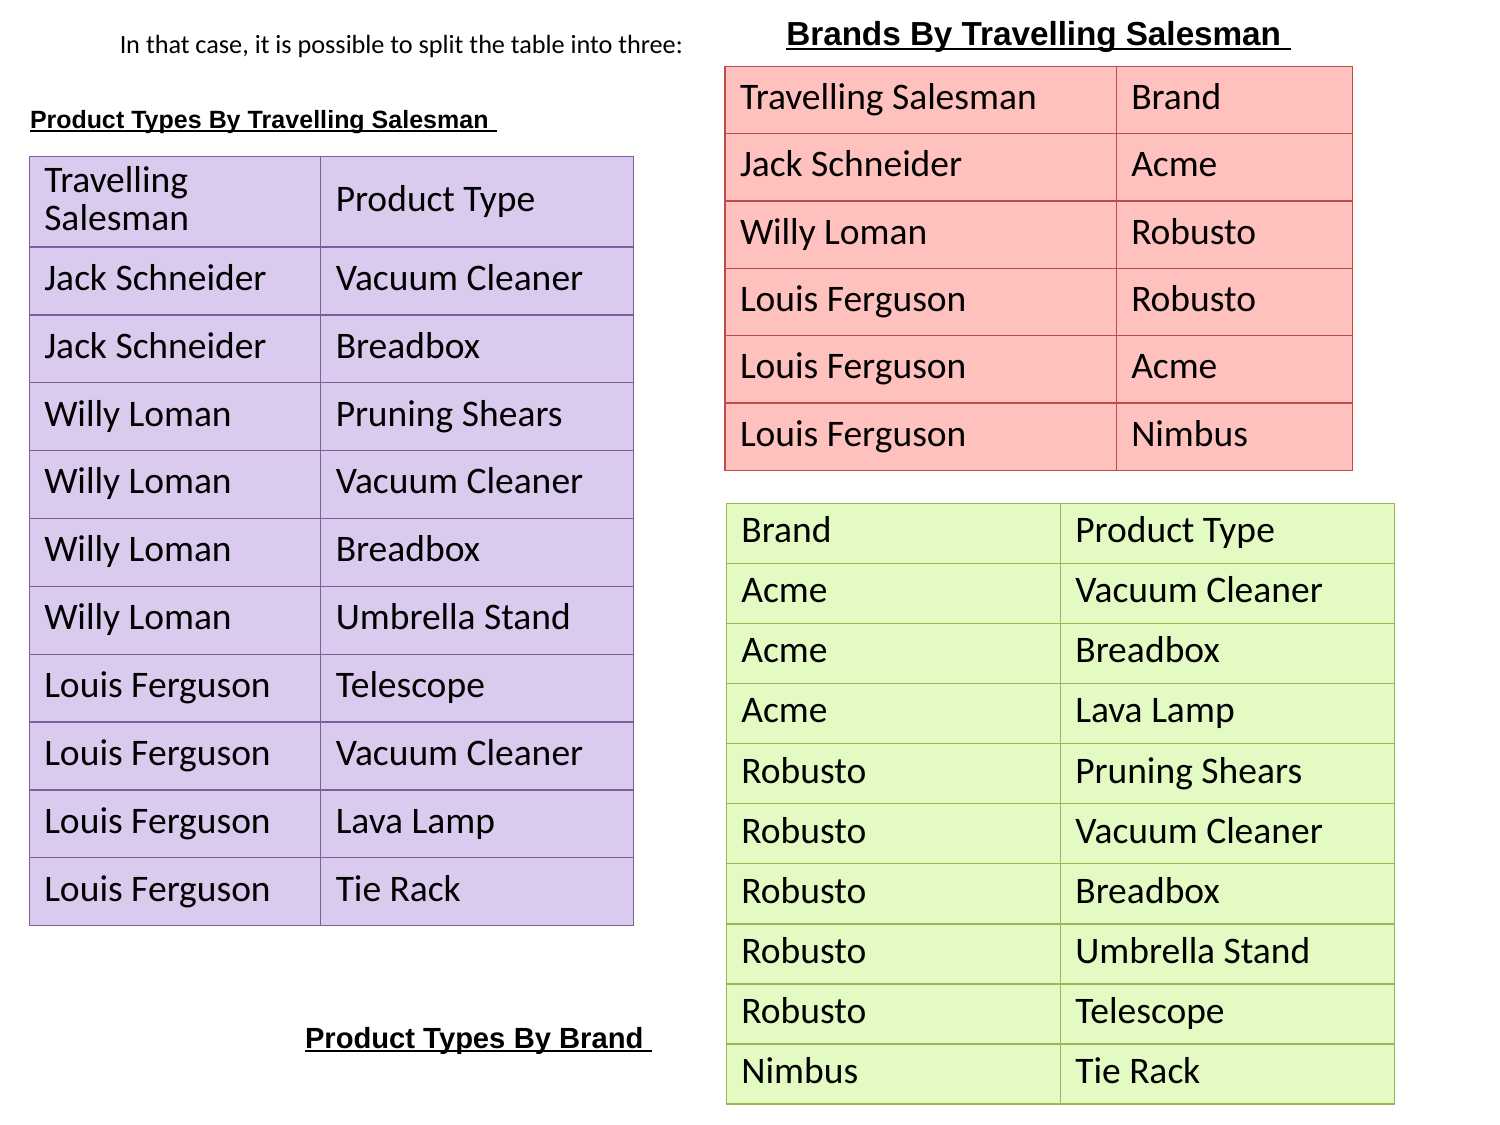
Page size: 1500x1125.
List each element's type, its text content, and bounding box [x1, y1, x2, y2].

table_cell Umbrella Stand [321, 587, 633, 654]
text_box Brands By Travelling Salesman [771, 4, 1307, 60]
table_cell Willy Loman [30, 587, 320, 654]
table_cell Jack Schneider [30, 248, 320, 314]
table_cell Louis Ferguson [30, 791, 320, 857]
table_header Travelling Salesman [726, 67, 1116, 133]
table_cell Lava Lamp [1061, 684, 1394, 743]
table_cell Willy Loman [30, 383, 320, 450]
text_box Product Types By Travelling Salesman [14, 96, 512, 142]
table_header Product Type [1061, 504, 1394, 563]
table_cell Louis Ferguson [726, 336, 1116, 402]
table_cell Louis Ferguson [726, 269, 1116, 335]
table_cell Robusto [727, 985, 1060, 1043]
table_cell Robusto [727, 744, 1060, 803]
table_header Brand [1117, 67, 1352, 133]
text_box Product Types By Brand [289, 1011, 668, 1062]
table_cell Tie Rack [1061, 1045, 1394, 1103]
table_cell Willy Loman [30, 451, 320, 518]
table_cell Robusto [727, 804, 1060, 863]
table_header Brand [727, 504, 1060, 563]
table_cell Robusto [727, 925, 1060, 983]
table_cell Telescope [1061, 985, 1394, 1043]
table_cell Breadbox [321, 519, 633, 586]
table_cell Jack Schneider [726, 134, 1116, 200]
table_cell Willy Loman [30, 519, 320, 586]
table_cell Nimbus [1117, 404, 1352, 470]
table_cell Breadbox [1061, 624, 1394, 683]
table_cell Robusto [727, 864, 1060, 923]
table_cell Umbrella Stand [1061, 925, 1394, 983]
table_cell Robusto [1117, 269, 1352, 335]
table_cell Robusto [1117, 202, 1352, 268]
table_cell Louis Ferguson [30, 655, 320, 721]
table_cell Pruning Shears [1061, 744, 1394, 803]
table_cell Jack Schneider [30, 316, 320, 382]
table_header Travelling Salesman [30, 157, 320, 246]
table_cell Vacuum Cleaner [321, 248, 633, 314]
table_cell Nimbus [727, 1045, 1060, 1103]
table_header Product Type [321, 157, 633, 246]
title In that case, it is possible to split the table into three: [4, 19, 798, 67]
table_cell Acme [727, 624, 1060, 683]
table_cell Tie Rack [321, 858, 633, 925]
table_cell Acme [1117, 336, 1352, 402]
table_cell Pruning Shears [321, 383, 633, 450]
table_cell Vacuum Cleaner [321, 723, 633, 789]
table_cell Louis Ferguson [726, 404, 1116, 470]
table_cell Lava Lamp [321, 791, 633, 857]
table_cell Breadbox [321, 316, 633, 382]
table_cell Vacuum Cleaner [1061, 804, 1394, 863]
table_cell Acme [727, 684, 1060, 743]
table_cell Telescope [321, 655, 633, 721]
table_cell Vacuum Cleaner [321, 451, 633, 518]
table_cell Louis Ferguson [30, 858, 320, 925]
table_cell Vacuum Cleaner [1061, 564, 1394, 623]
table_cell Louis Ferguson [30, 723, 320, 789]
table_cell Acme [1117, 134, 1352, 200]
table_cell Acme [727, 564, 1060, 623]
table_cell Willy Loman [726, 202, 1116, 268]
table_cell Breadbox [1061, 864, 1394, 923]
